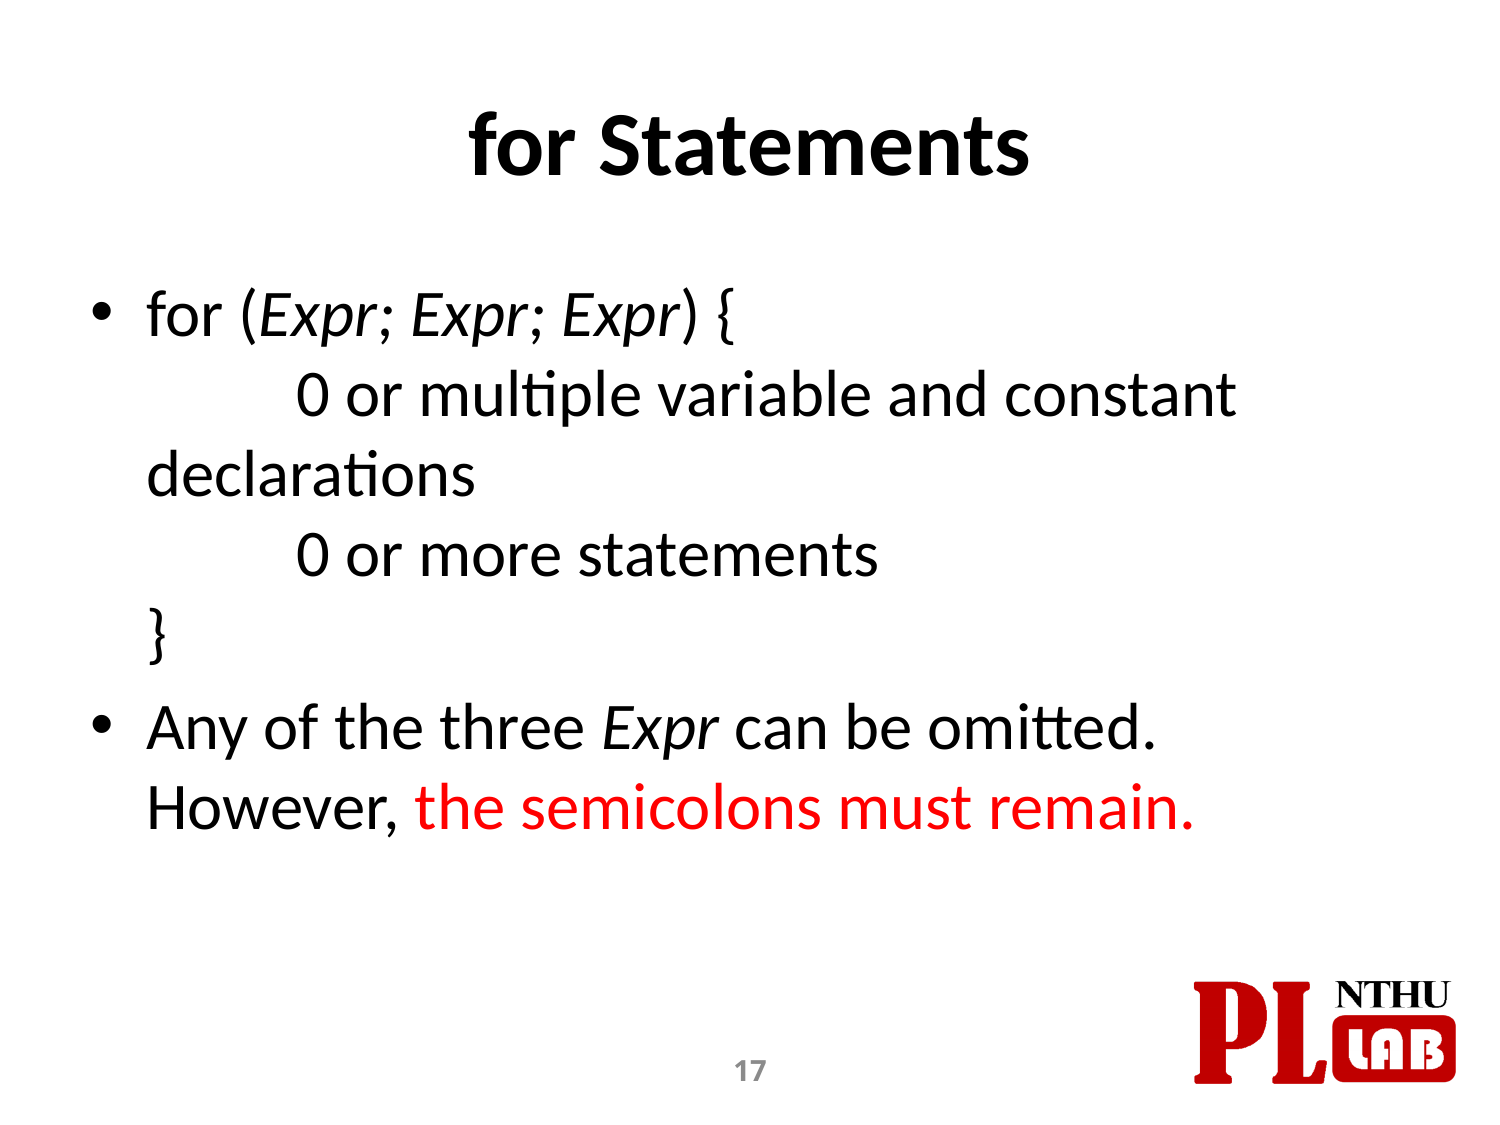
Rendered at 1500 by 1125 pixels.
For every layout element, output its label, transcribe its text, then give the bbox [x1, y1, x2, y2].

slide_number 17 [575, 1042, 925, 1103]
picture [1187, 964, 1467, 1094]
list for (Expr; Expr; Expr) { 0 or multiple variable and constant declarations 0 or more statements } Any of the three Expr can be omitted. However, the semicolons must remain. [75, 262, 1425, 1005]
title for Statements [75, 45, 1425, 233]
